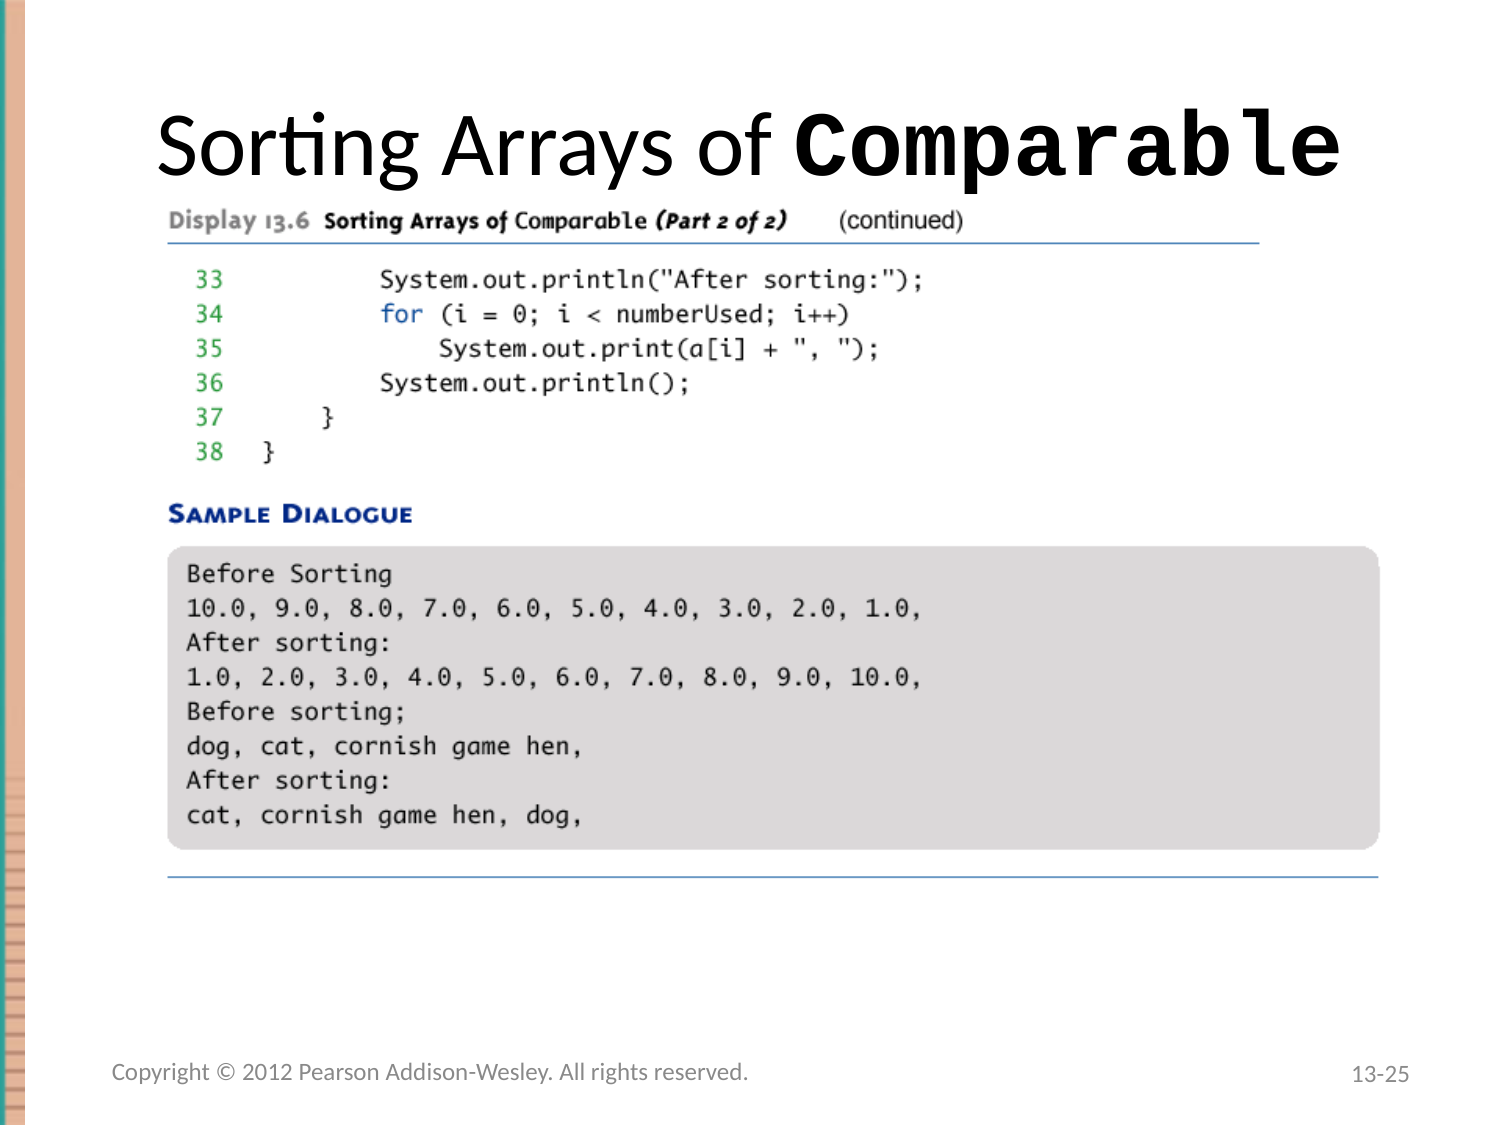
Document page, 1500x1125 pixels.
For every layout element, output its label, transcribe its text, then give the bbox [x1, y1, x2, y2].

slide_number 13-25 [1074, 1042, 1425, 1103]
title Sorting Arrays of Comparable [74, 44, 1426, 233]
footer Copyright © 2012 Pearson Addison-Wesley. All rights reserved. [75, 1040, 788, 1100]
picture [0, 0, 25, 1125]
picture [160, 199, 1388, 887]
